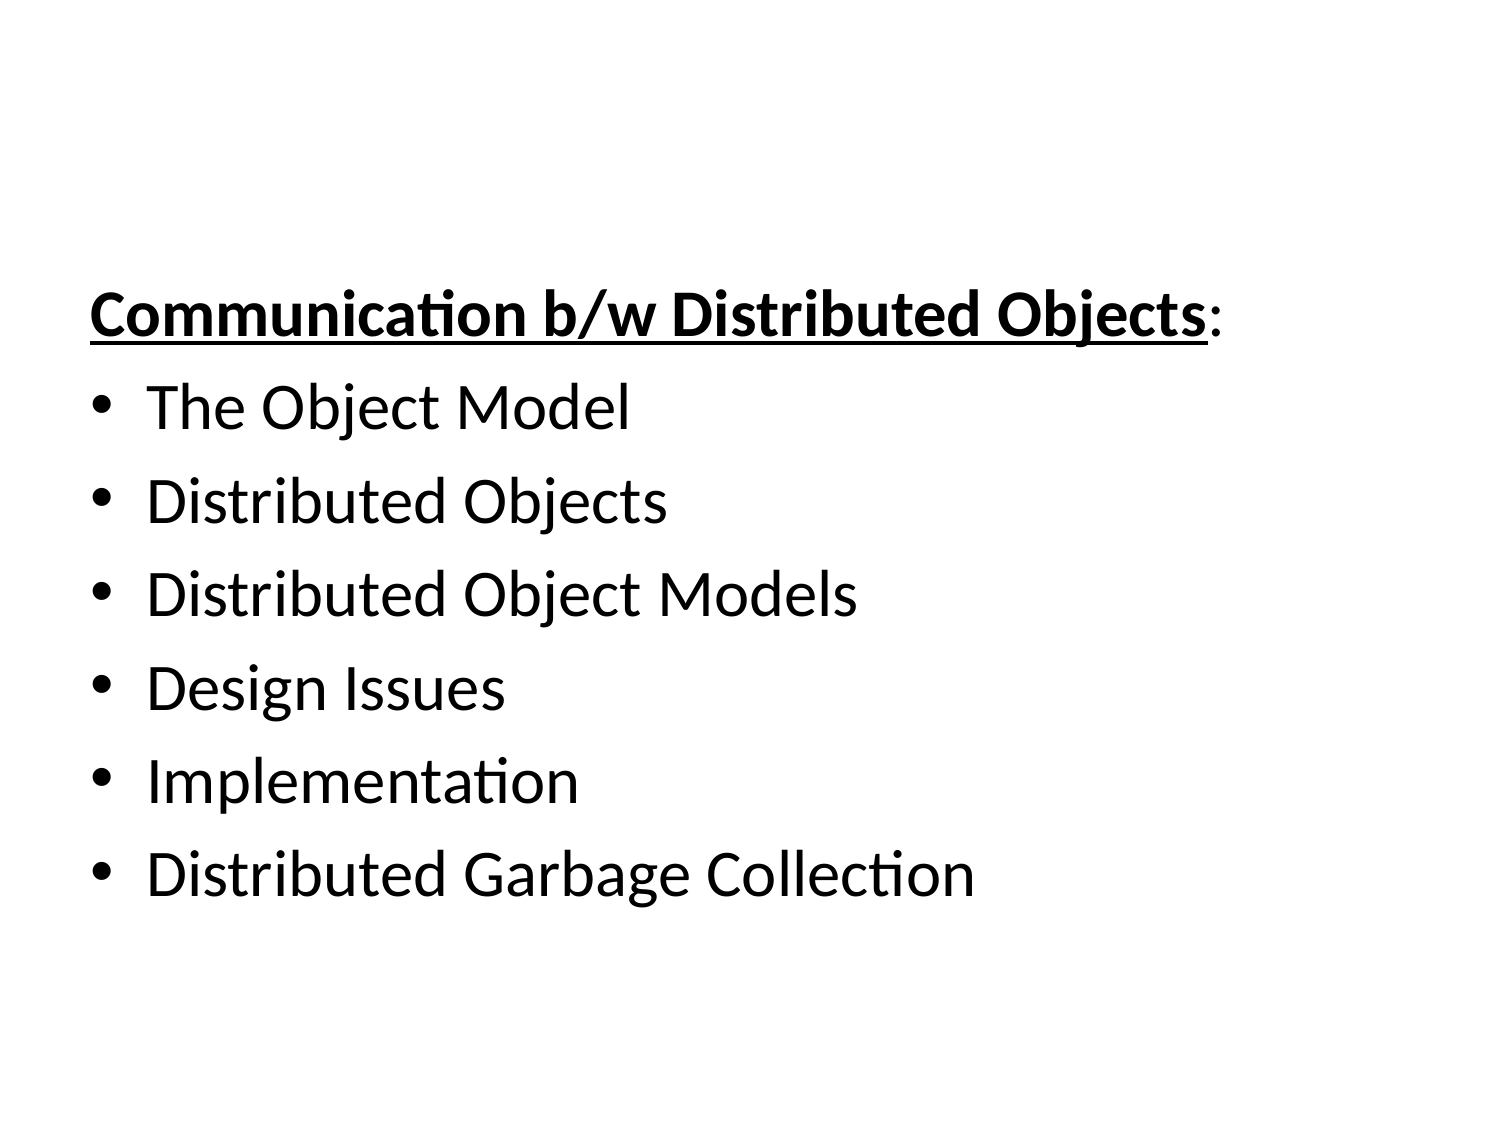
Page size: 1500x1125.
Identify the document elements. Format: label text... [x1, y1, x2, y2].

list Communication b/w Distributed Objects: The Object Model Distributed Objects Distributed Object Models Design Issues Implementation Distributed Garbage Collection [75, 262, 1425, 1005]
